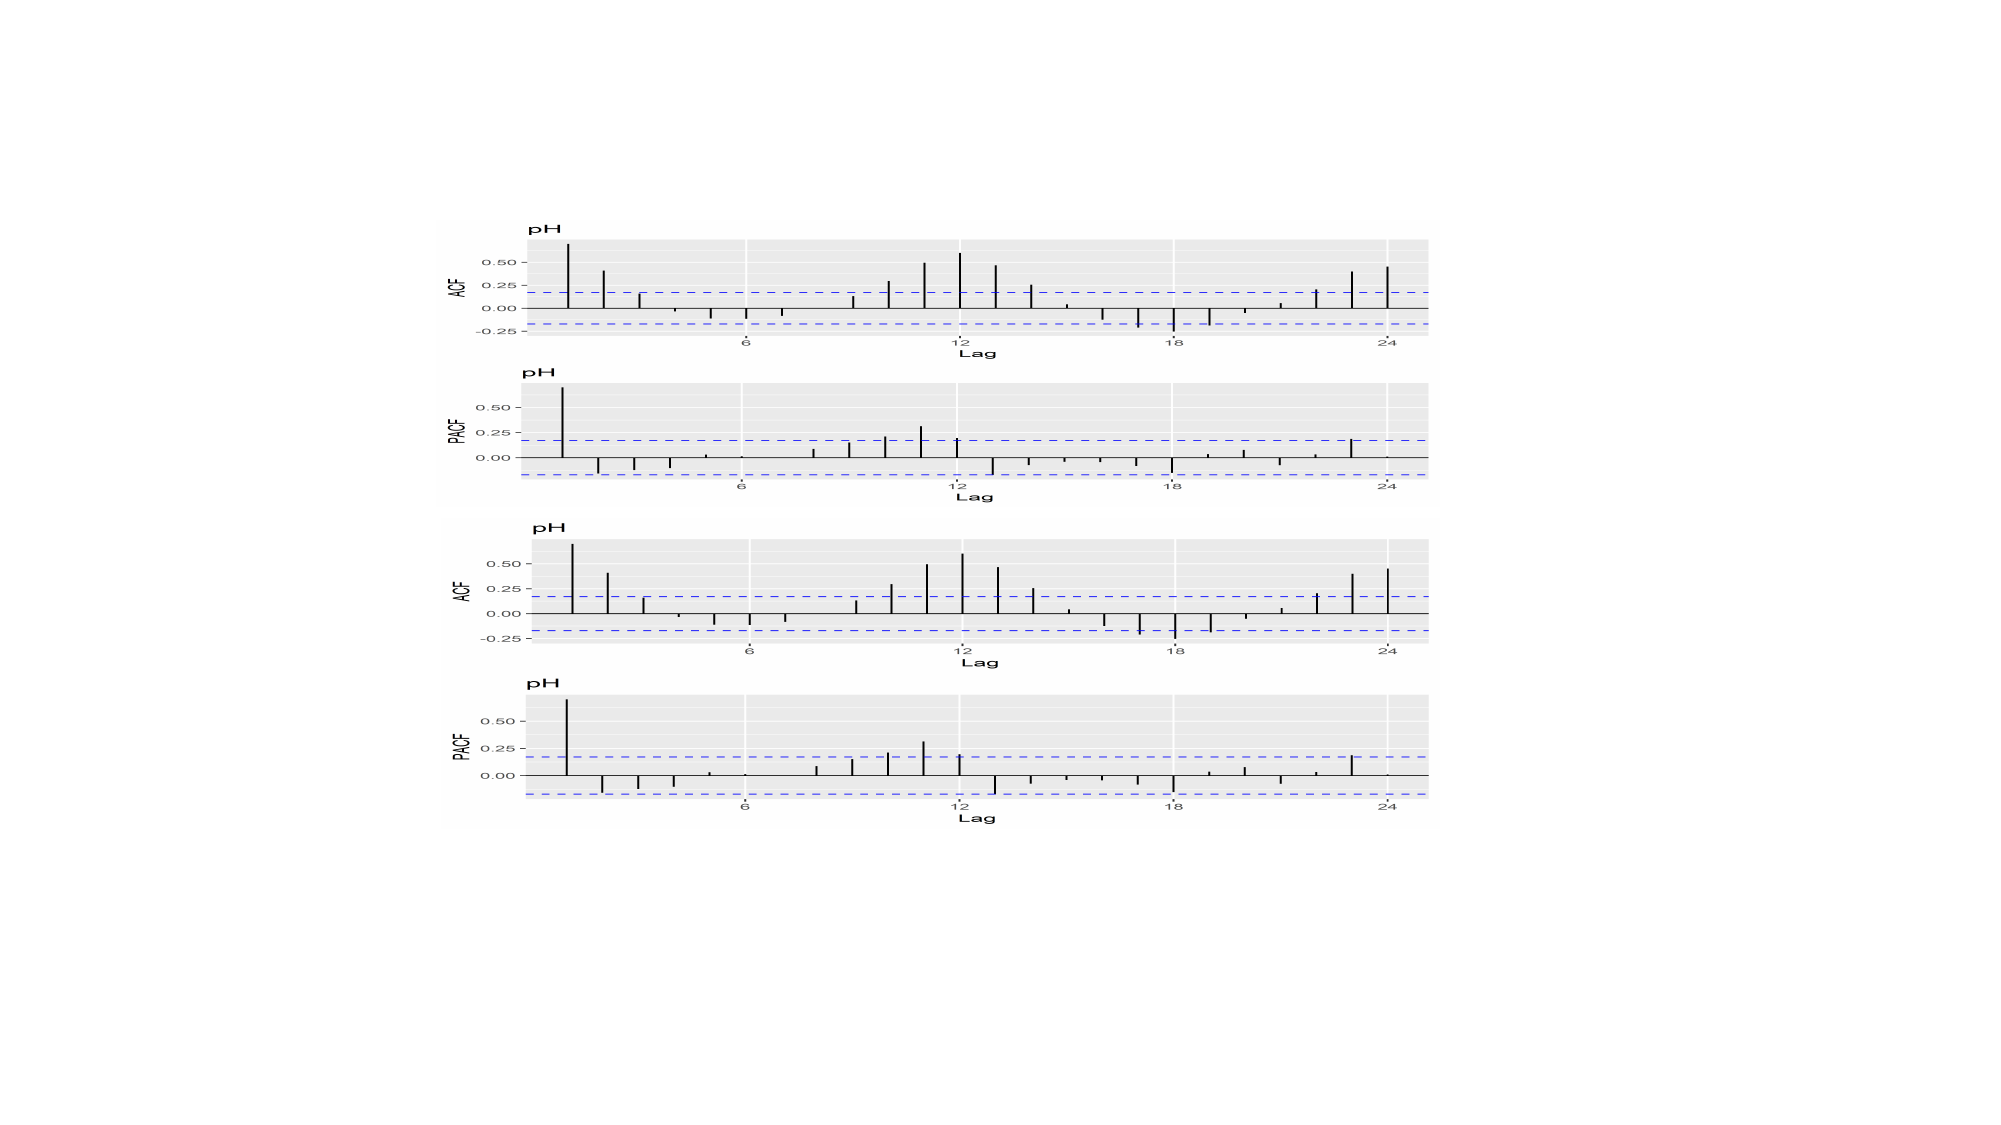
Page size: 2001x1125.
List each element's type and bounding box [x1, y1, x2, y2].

text_box [435, 220, 1440, 829]
